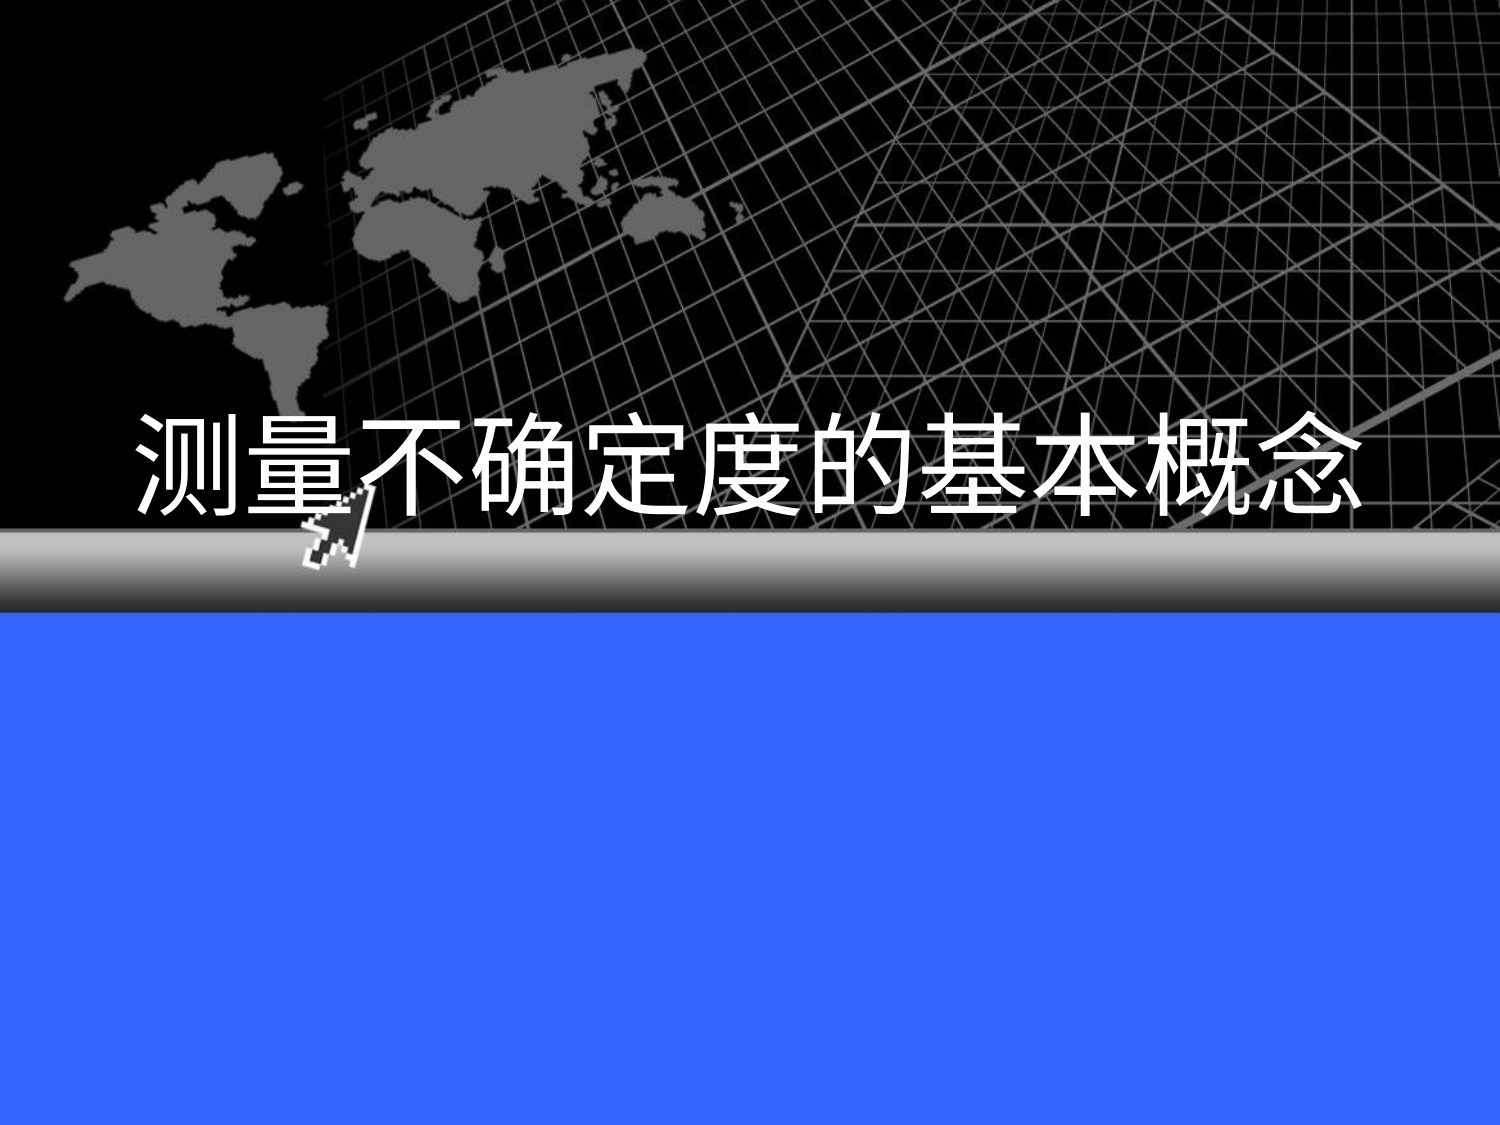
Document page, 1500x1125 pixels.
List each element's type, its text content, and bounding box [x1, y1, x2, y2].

text_box 测量不确定度的基本概念 [129, 392, 1371, 530]
picture [0, 0, 1500, 1125]
